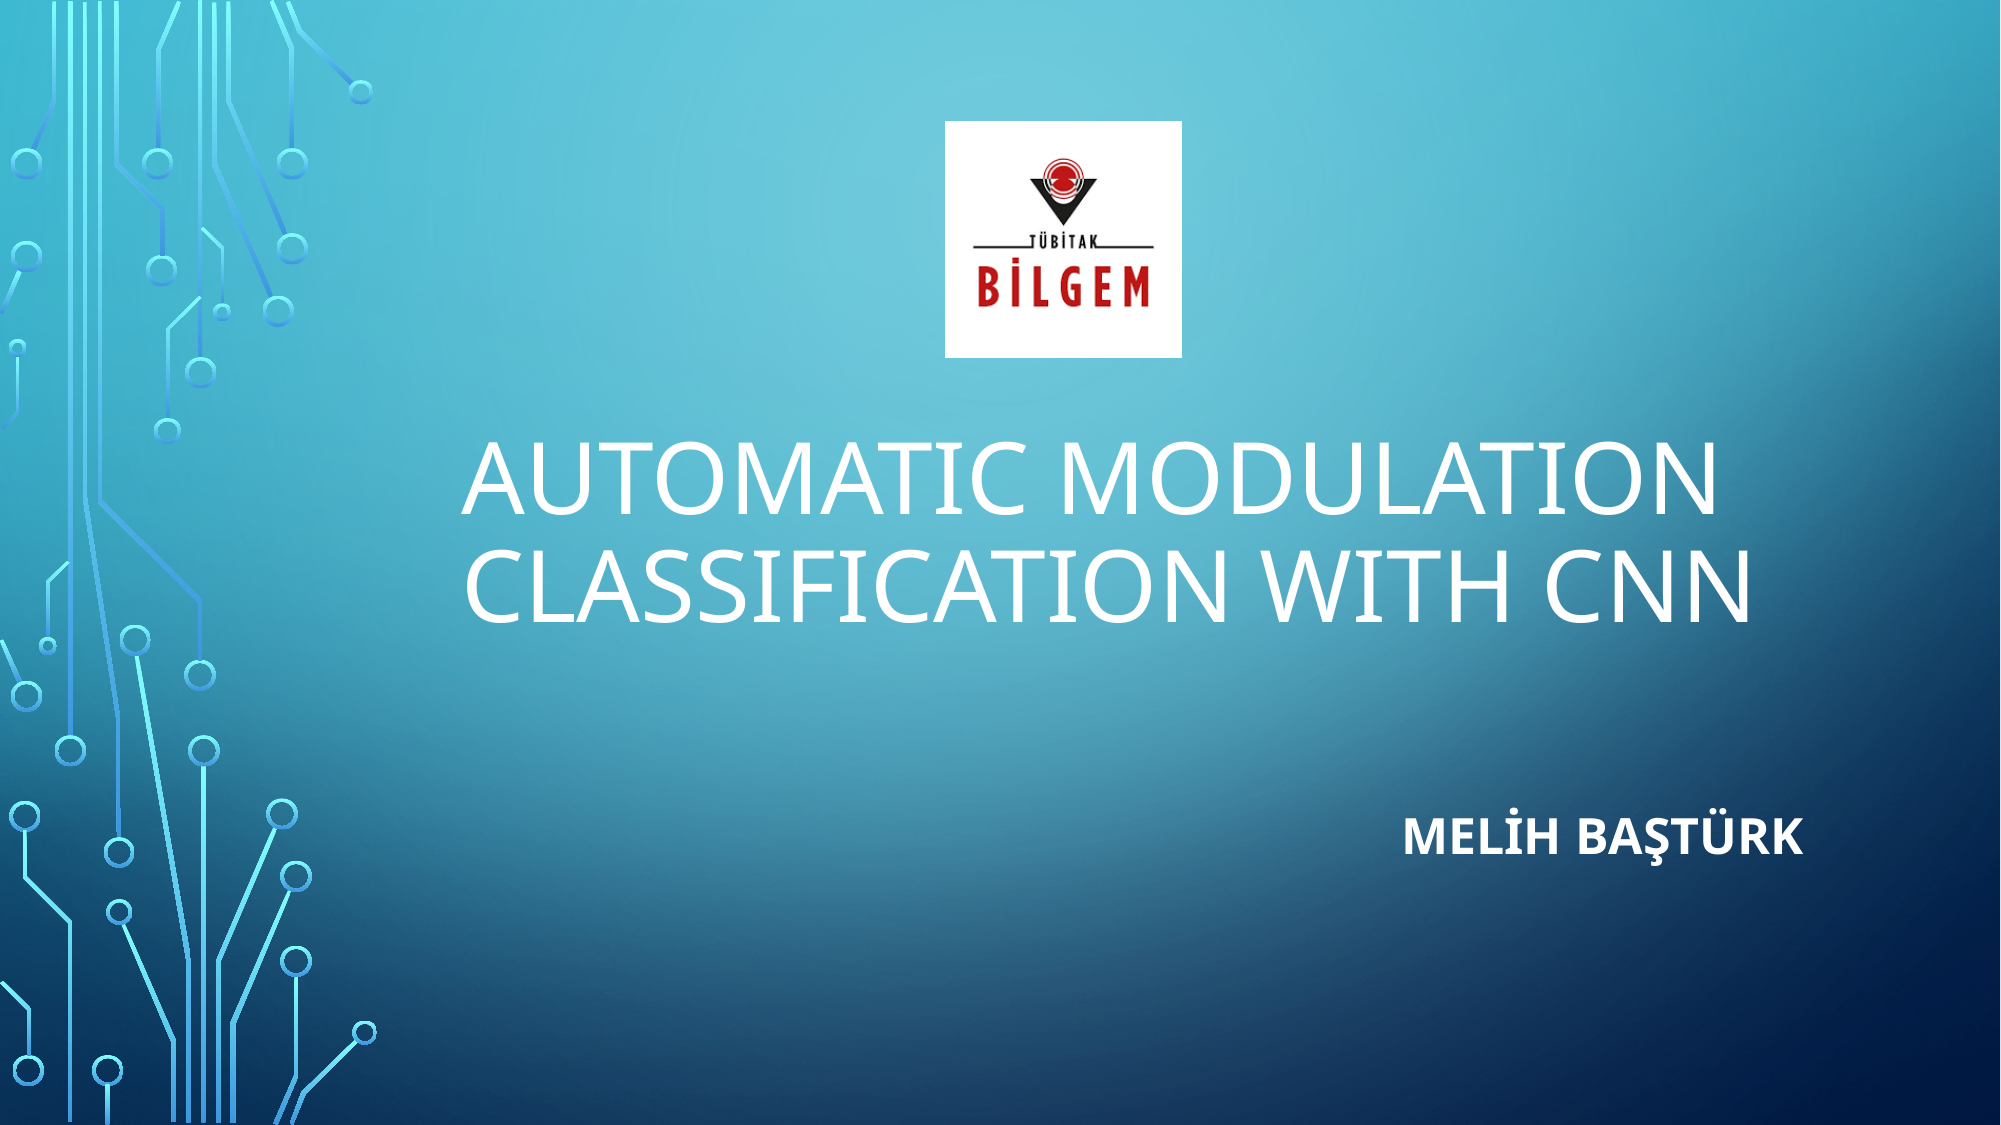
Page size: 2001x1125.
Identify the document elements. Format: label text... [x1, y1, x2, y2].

picture [944, 120, 1182, 358]
title Automatıc MODULATION CLASSIFICATION WITH CNN [446, 385, 1889, 652]
text_box MELİH BAŞTÜRK [1386, 797, 1997, 873]
